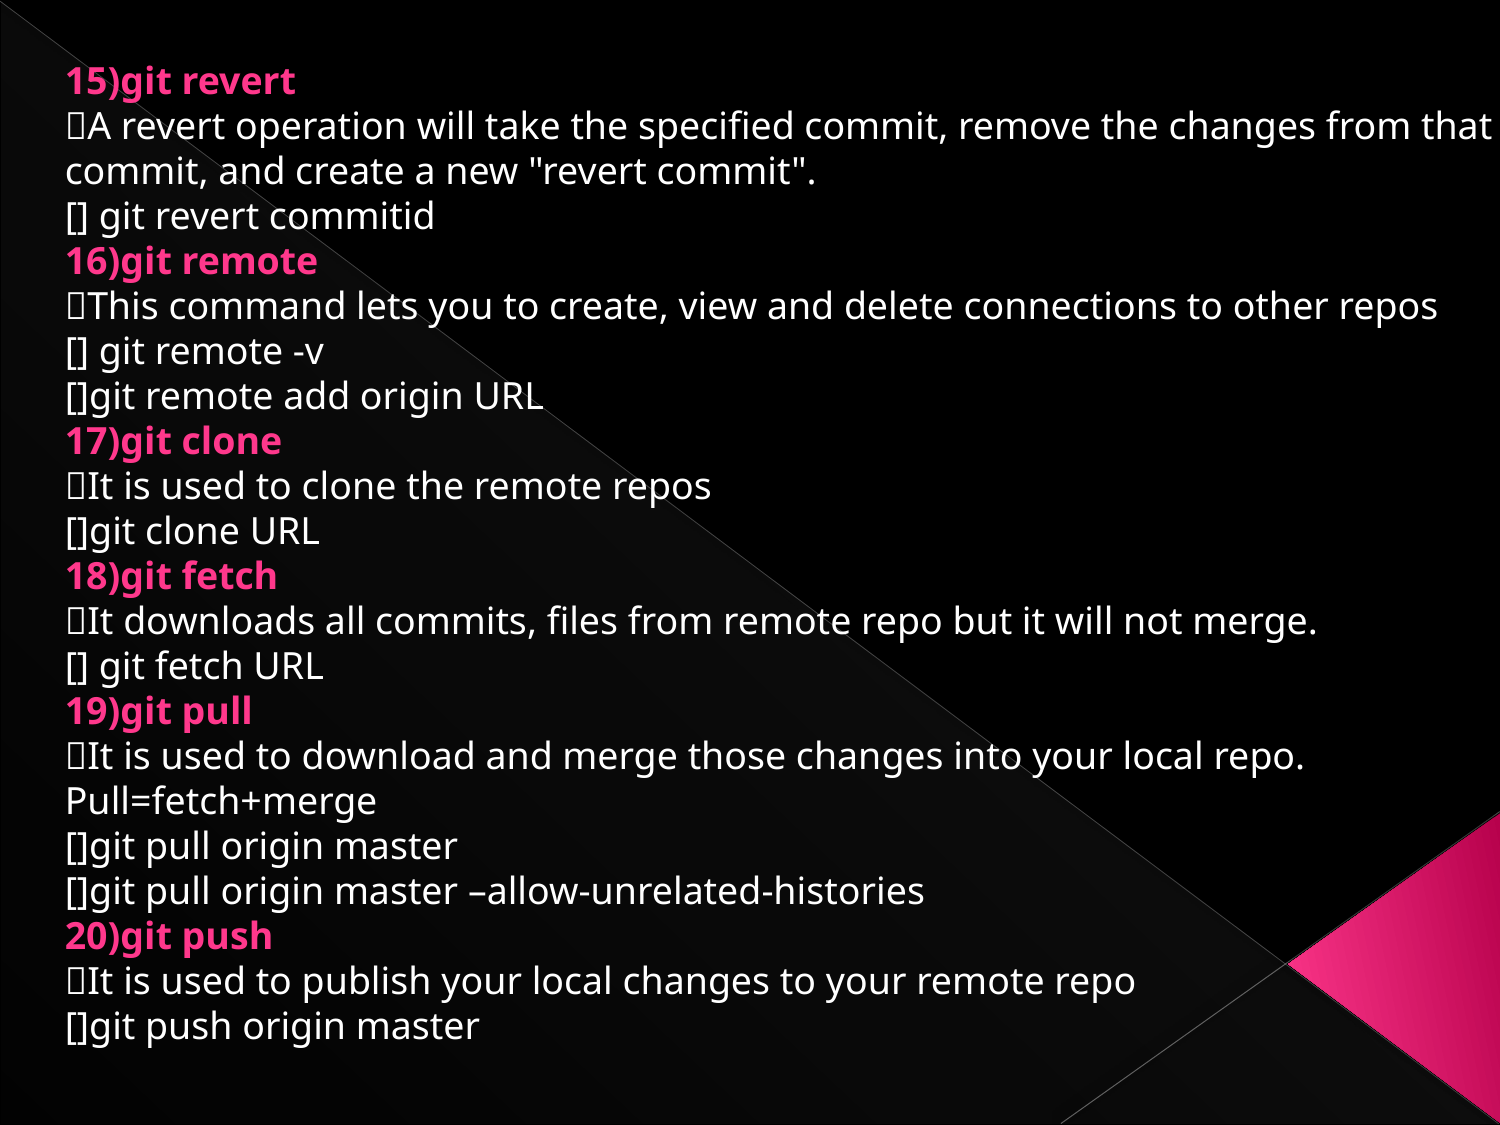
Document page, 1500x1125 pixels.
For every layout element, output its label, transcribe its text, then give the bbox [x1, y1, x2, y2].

text_box 15)git revert A revert operation will take the specified commit, remove the changes from that commit, and create a new "revert commit". [] git revert commitid 16)git remote This command lets you to create, view and delete connections to other repos [] git remote -v []git remote add origin URL 17)git clone It is used to clone the remote repos []git clone URL 18)git fetch It downloads all commits, files from remote repo but it will not merge. [] git fetch URL 19)git pull It is used to download and merge those changes into your local repo. Pull=fetch+merge []git pull origin master []git pull origin master –allow-unrelated-histories 20)git push It is used to publish your local changes to your remote repo []git push origin master [50, 49, 1500, 1055]
